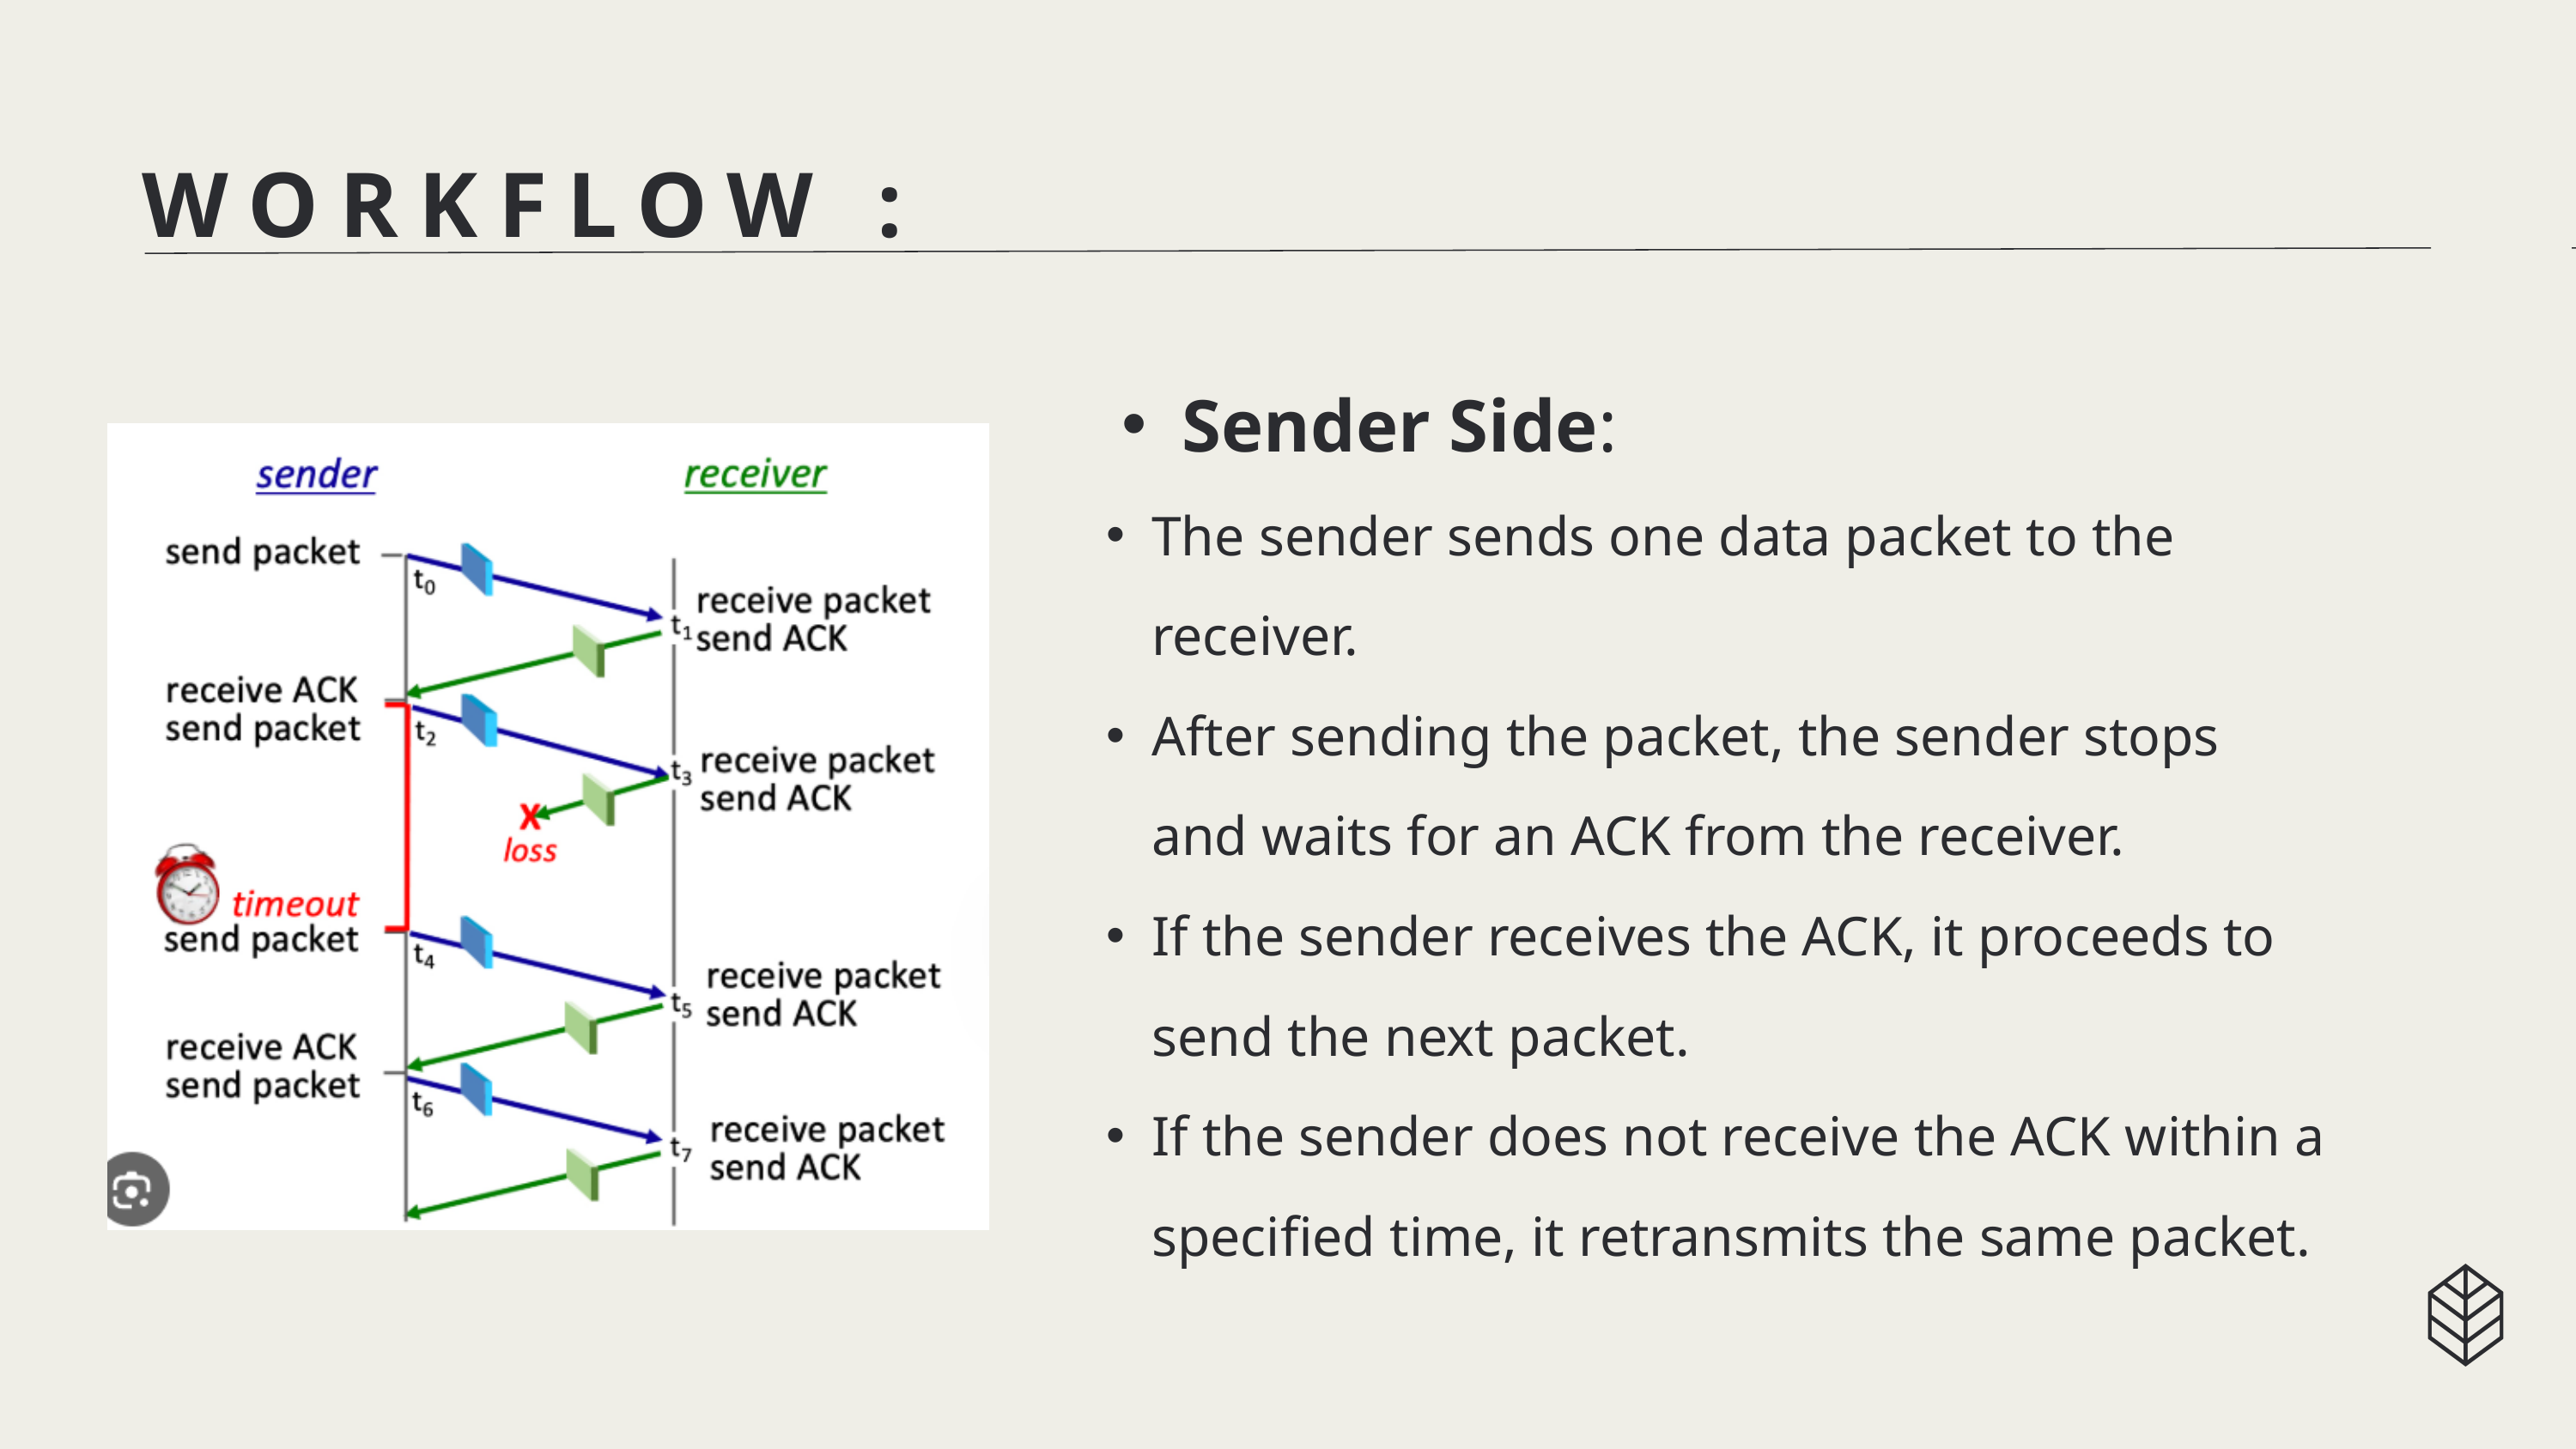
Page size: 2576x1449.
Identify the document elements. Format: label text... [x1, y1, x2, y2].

text_box [107, 423, 990, 1230]
text_box [2427, 1264, 2504, 1367]
text_box Sender Side: The sender sends one data packet to the receiver. After sending the packet, the sender stops and waits for an ACK from the receiver. If the sender receives the ACK, it proceeds to send the next packet. If the sender does not receive the ACK within a specified time, it retransmits the same packet. [1060, 332, 2328, 1267]
text_box WORKFLOW : [142, 130, 2428, 256]
